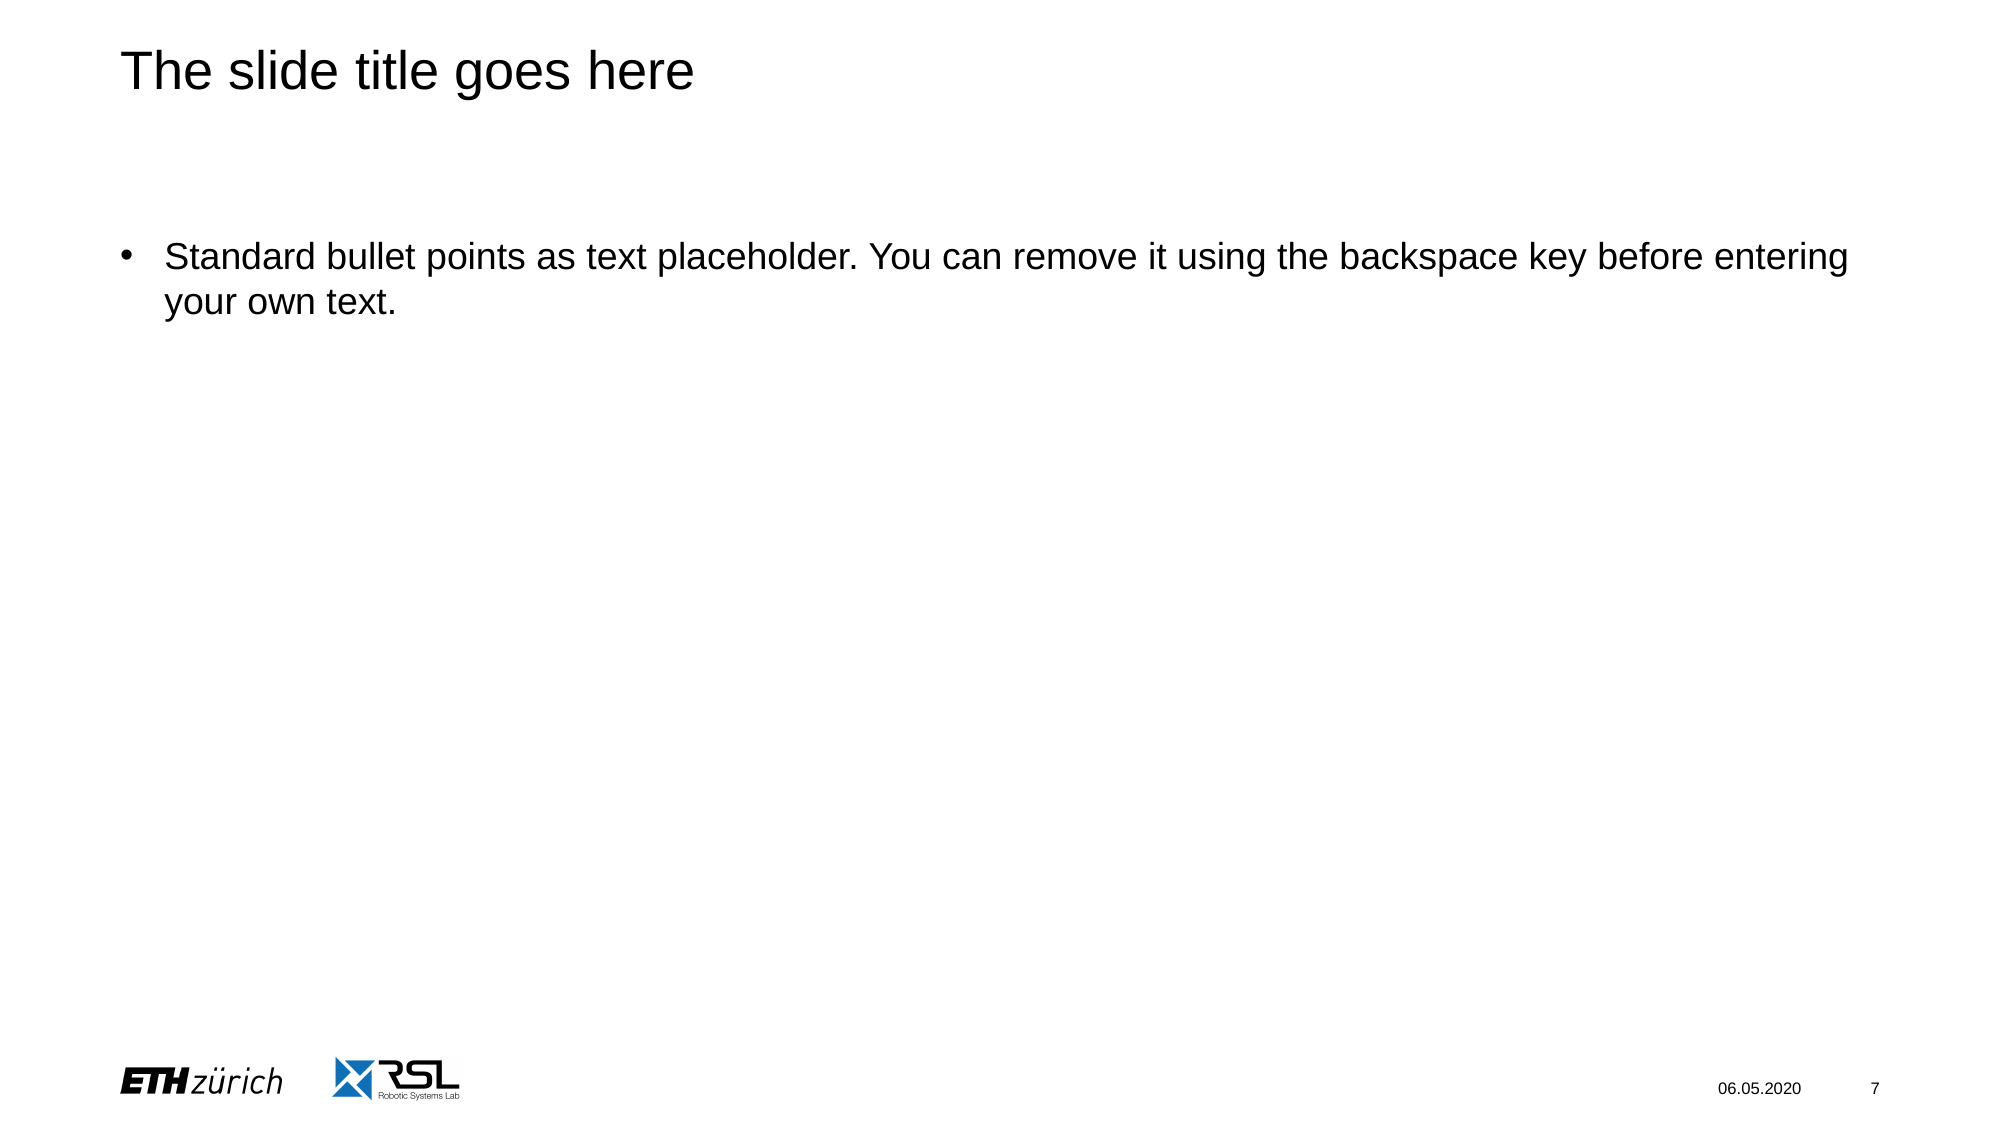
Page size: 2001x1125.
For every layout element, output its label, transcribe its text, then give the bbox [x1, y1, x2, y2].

picture [120, 1067, 282, 1094]
picture [327, 1052, 464, 1106]
slide_number ‹#› [1827, 1069, 1880, 1106]
list Standard bullet points as text placeholder. You can remove it using the backspace key before entering your own text. [120, 231, 1880, 1000]
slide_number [1718, 1069, 1819, 1106]
title The slide title goes here [120, 42, 1880, 191]
